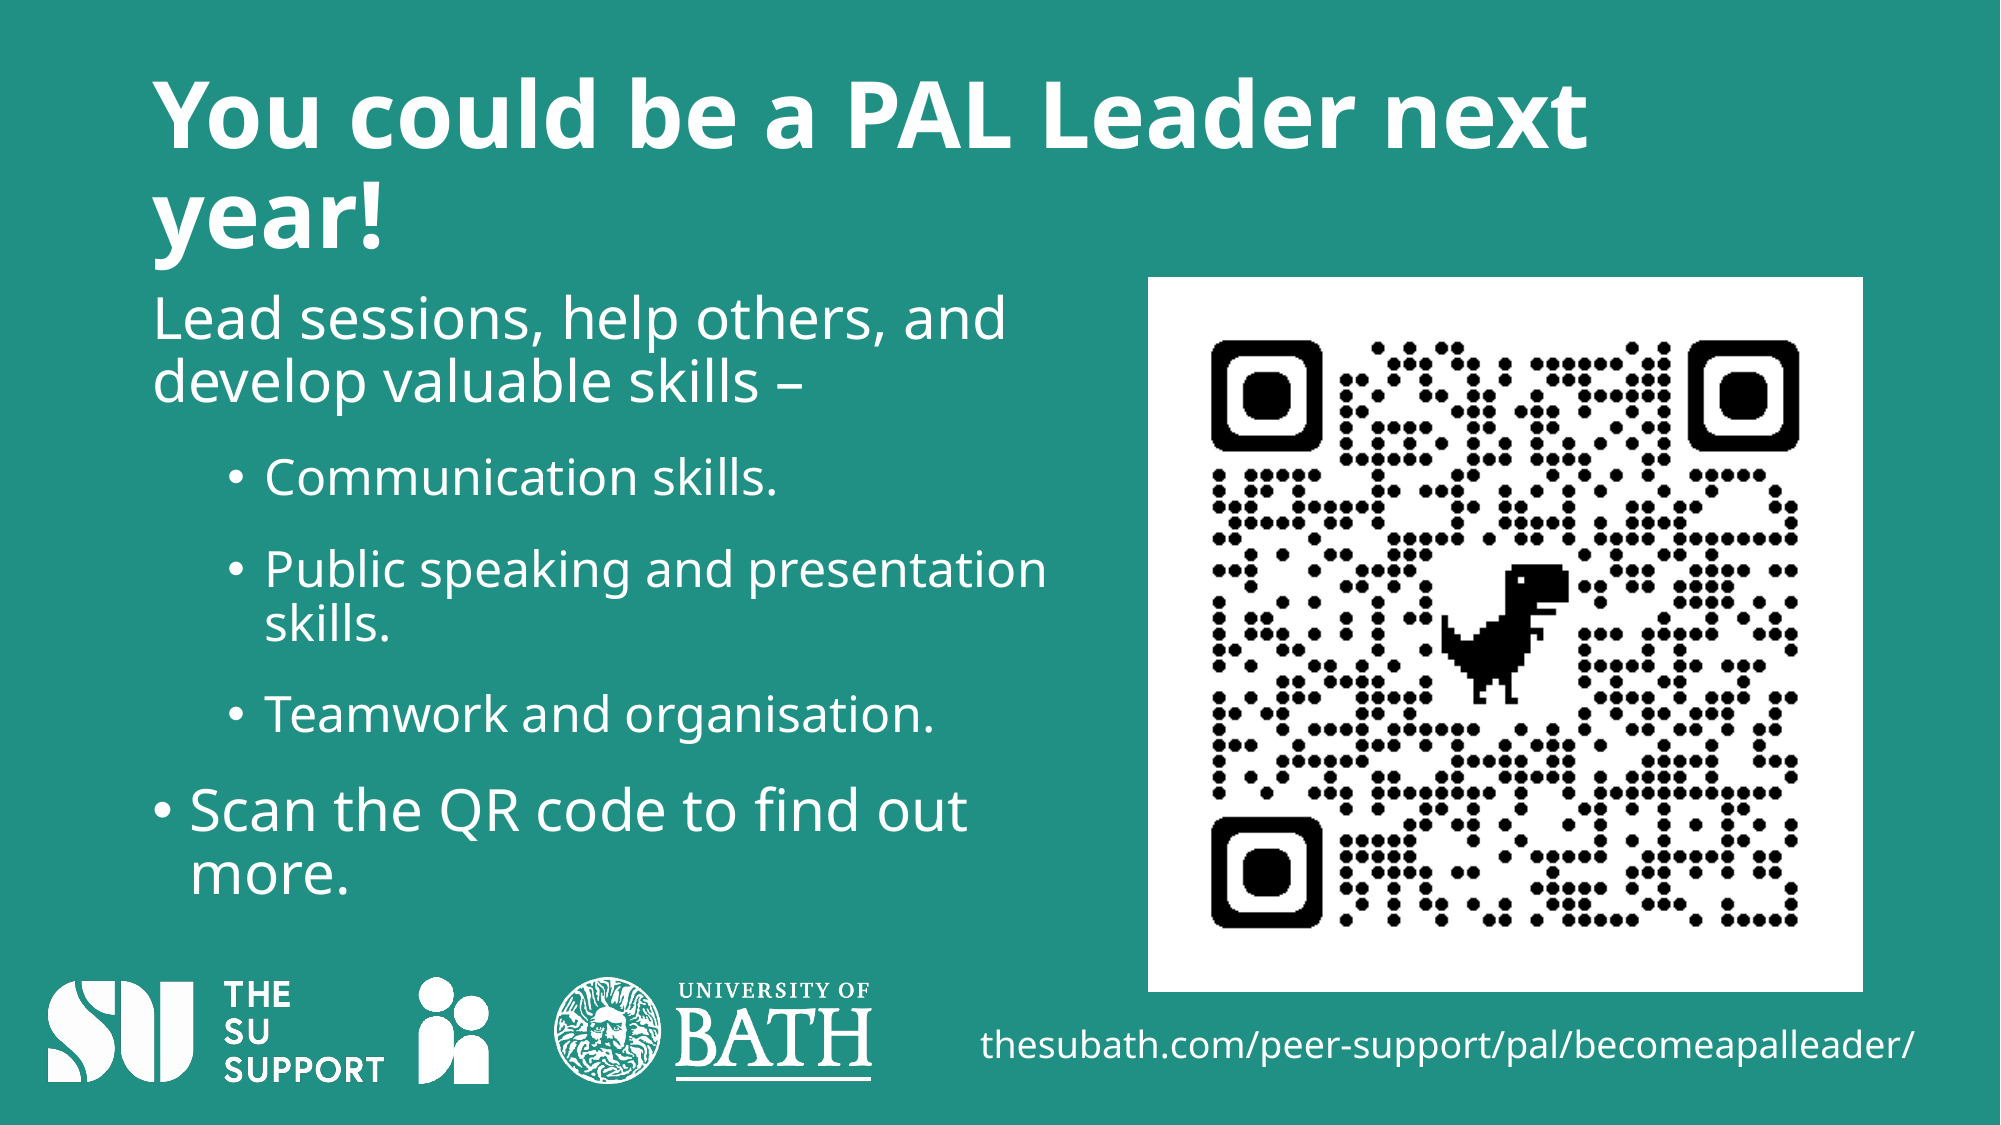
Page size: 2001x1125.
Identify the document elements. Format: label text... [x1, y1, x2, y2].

title You could be a PAL Leader next year! [137, 59, 1863, 278]
text_box thesubath.com/peer-support/pal/becomeapalleader/ [965, 1013, 1941, 1079]
picture [554, 992, 872, 1084]
list Lead sessions, help others, and develop valuable skills – Communication skills. Public speaking and presentation skills. Teamwork and organisation. Scan the QR code to find out more. [137, 282, 1148, 992]
picture [1148, 277, 1863, 992]
picture [418, 992, 489, 1084]
